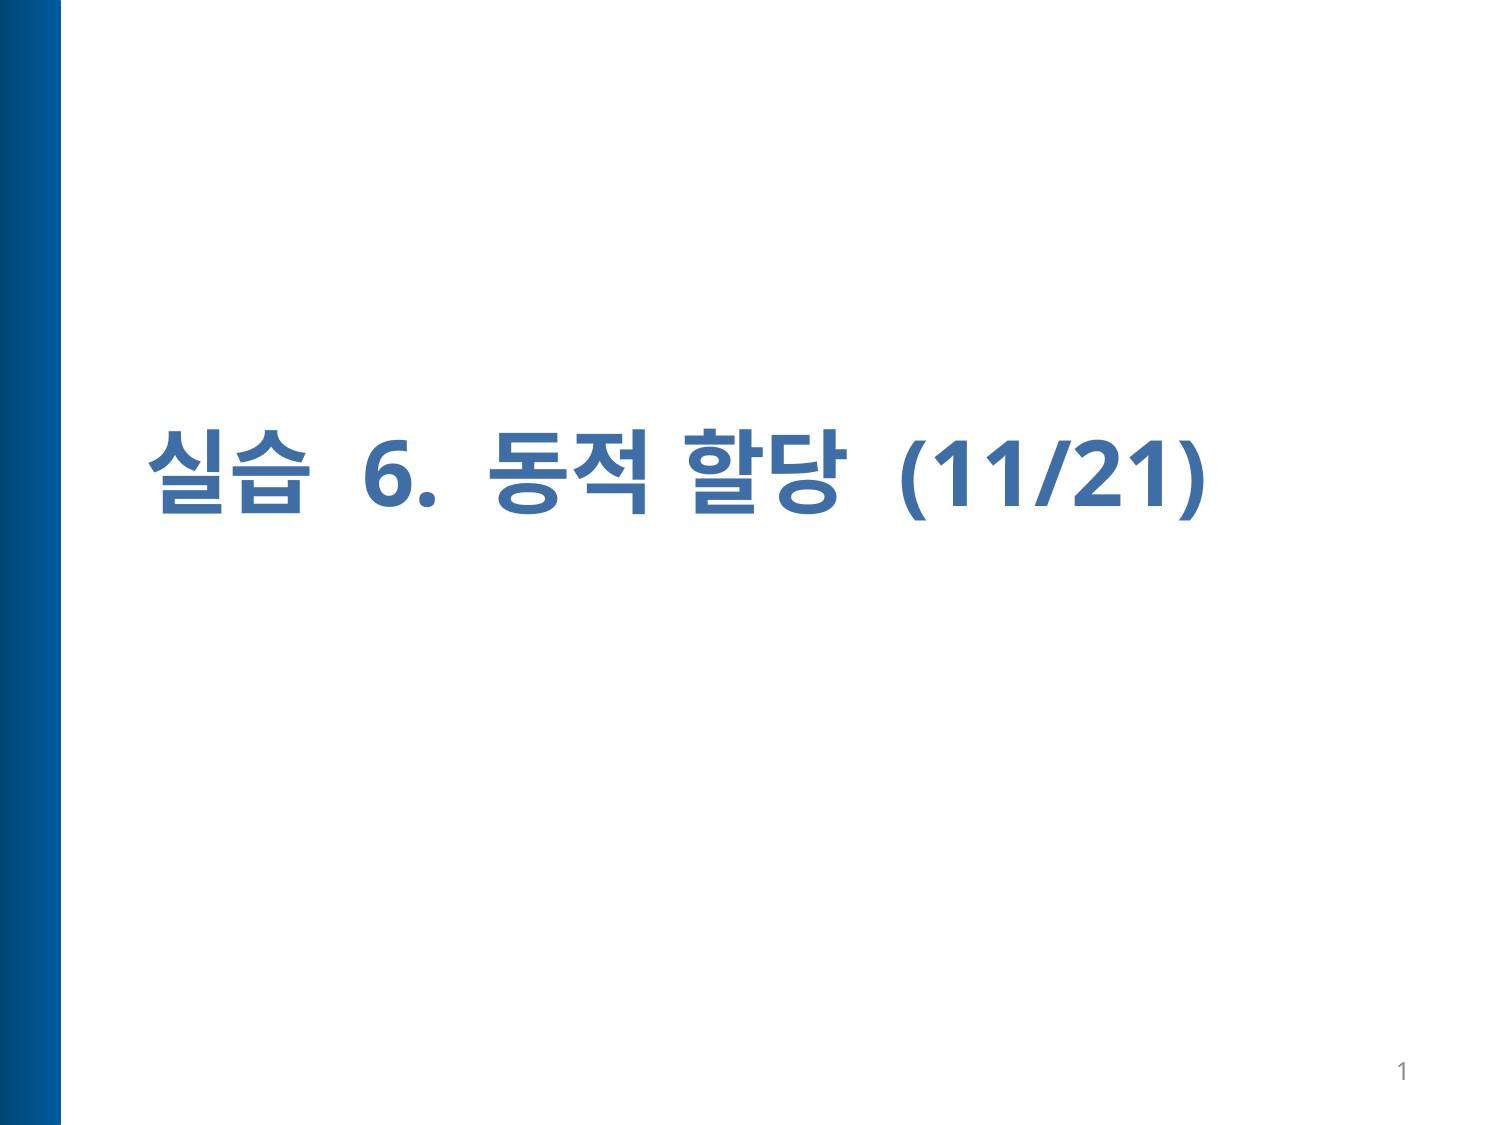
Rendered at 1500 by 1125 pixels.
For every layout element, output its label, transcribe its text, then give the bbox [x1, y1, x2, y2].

slide_number 1 [1074, 1042, 1425, 1103]
title 실습 6. 동적 할당 (11/21) [130, 349, 1388, 591]
